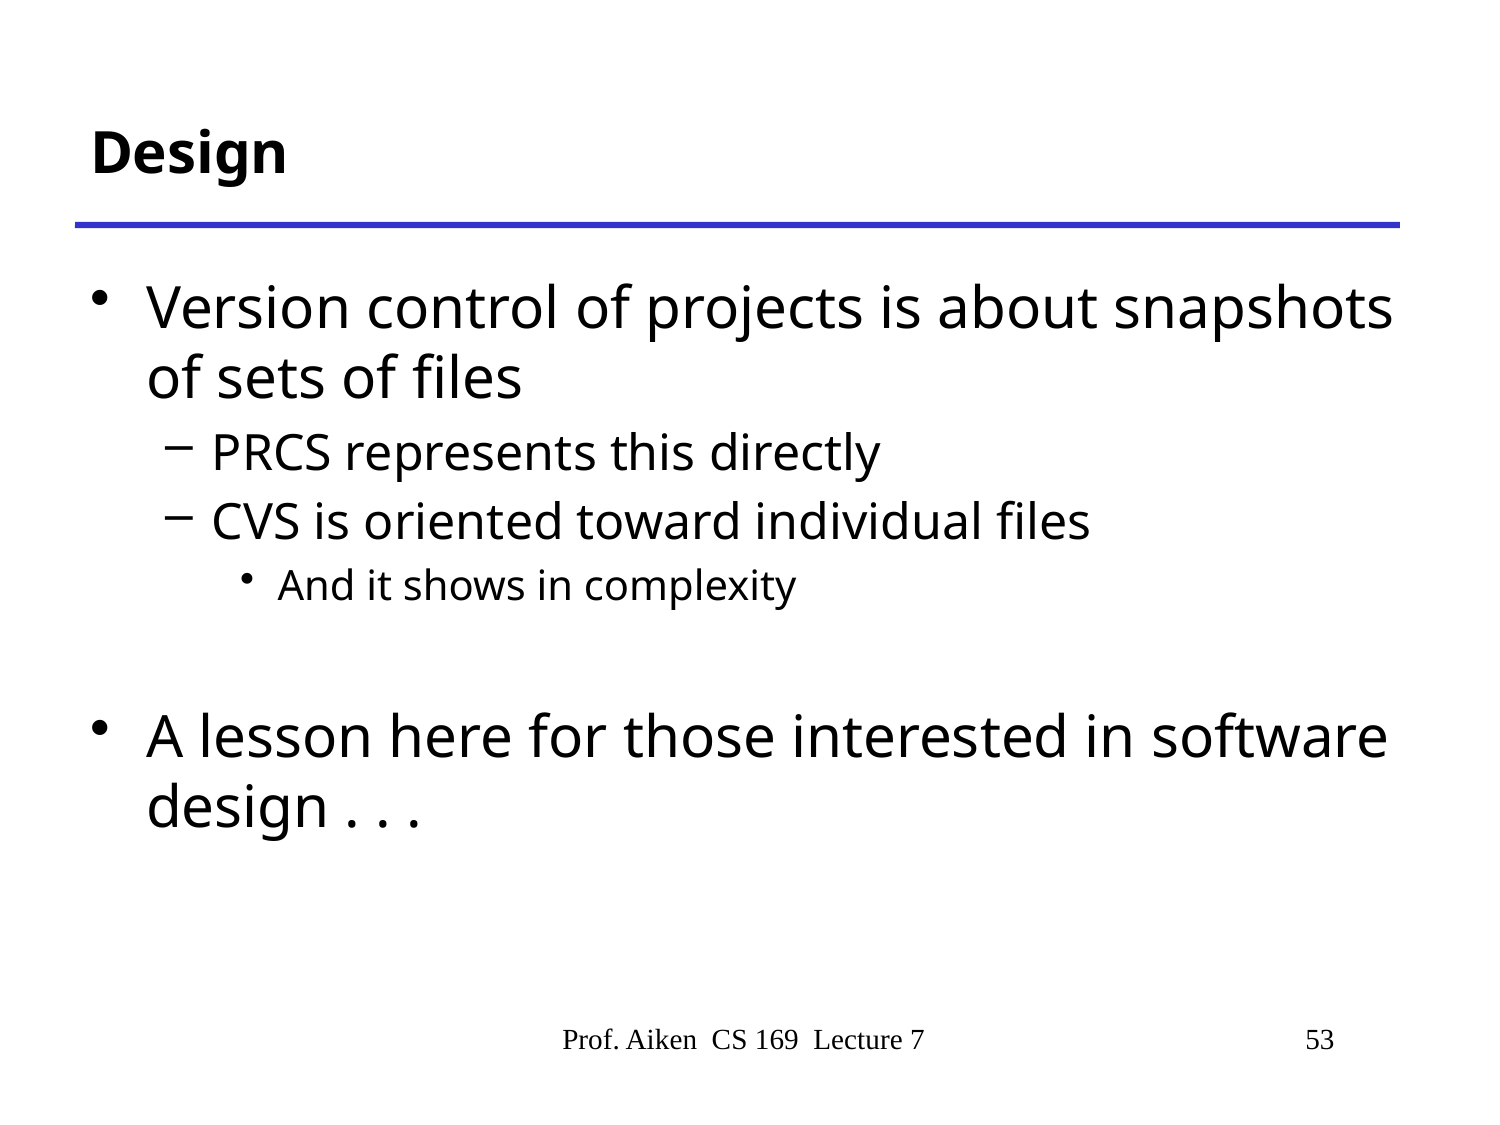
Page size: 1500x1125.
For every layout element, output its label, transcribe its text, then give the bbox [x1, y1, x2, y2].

slide_number 53 [1037, 1012, 1350, 1088]
footer Prof. Aiken CS 169 Lecture 7 [462, 1012, 1025, 1088]
list Version control of projects is about snapshots of sets of files PRCS represents this directly CVS is oriented toward individual files And it shows in complexity A lesson here for those interested in software design . . . [75, 262, 1438, 988]
title Design [75, 75, 1400, 225]
